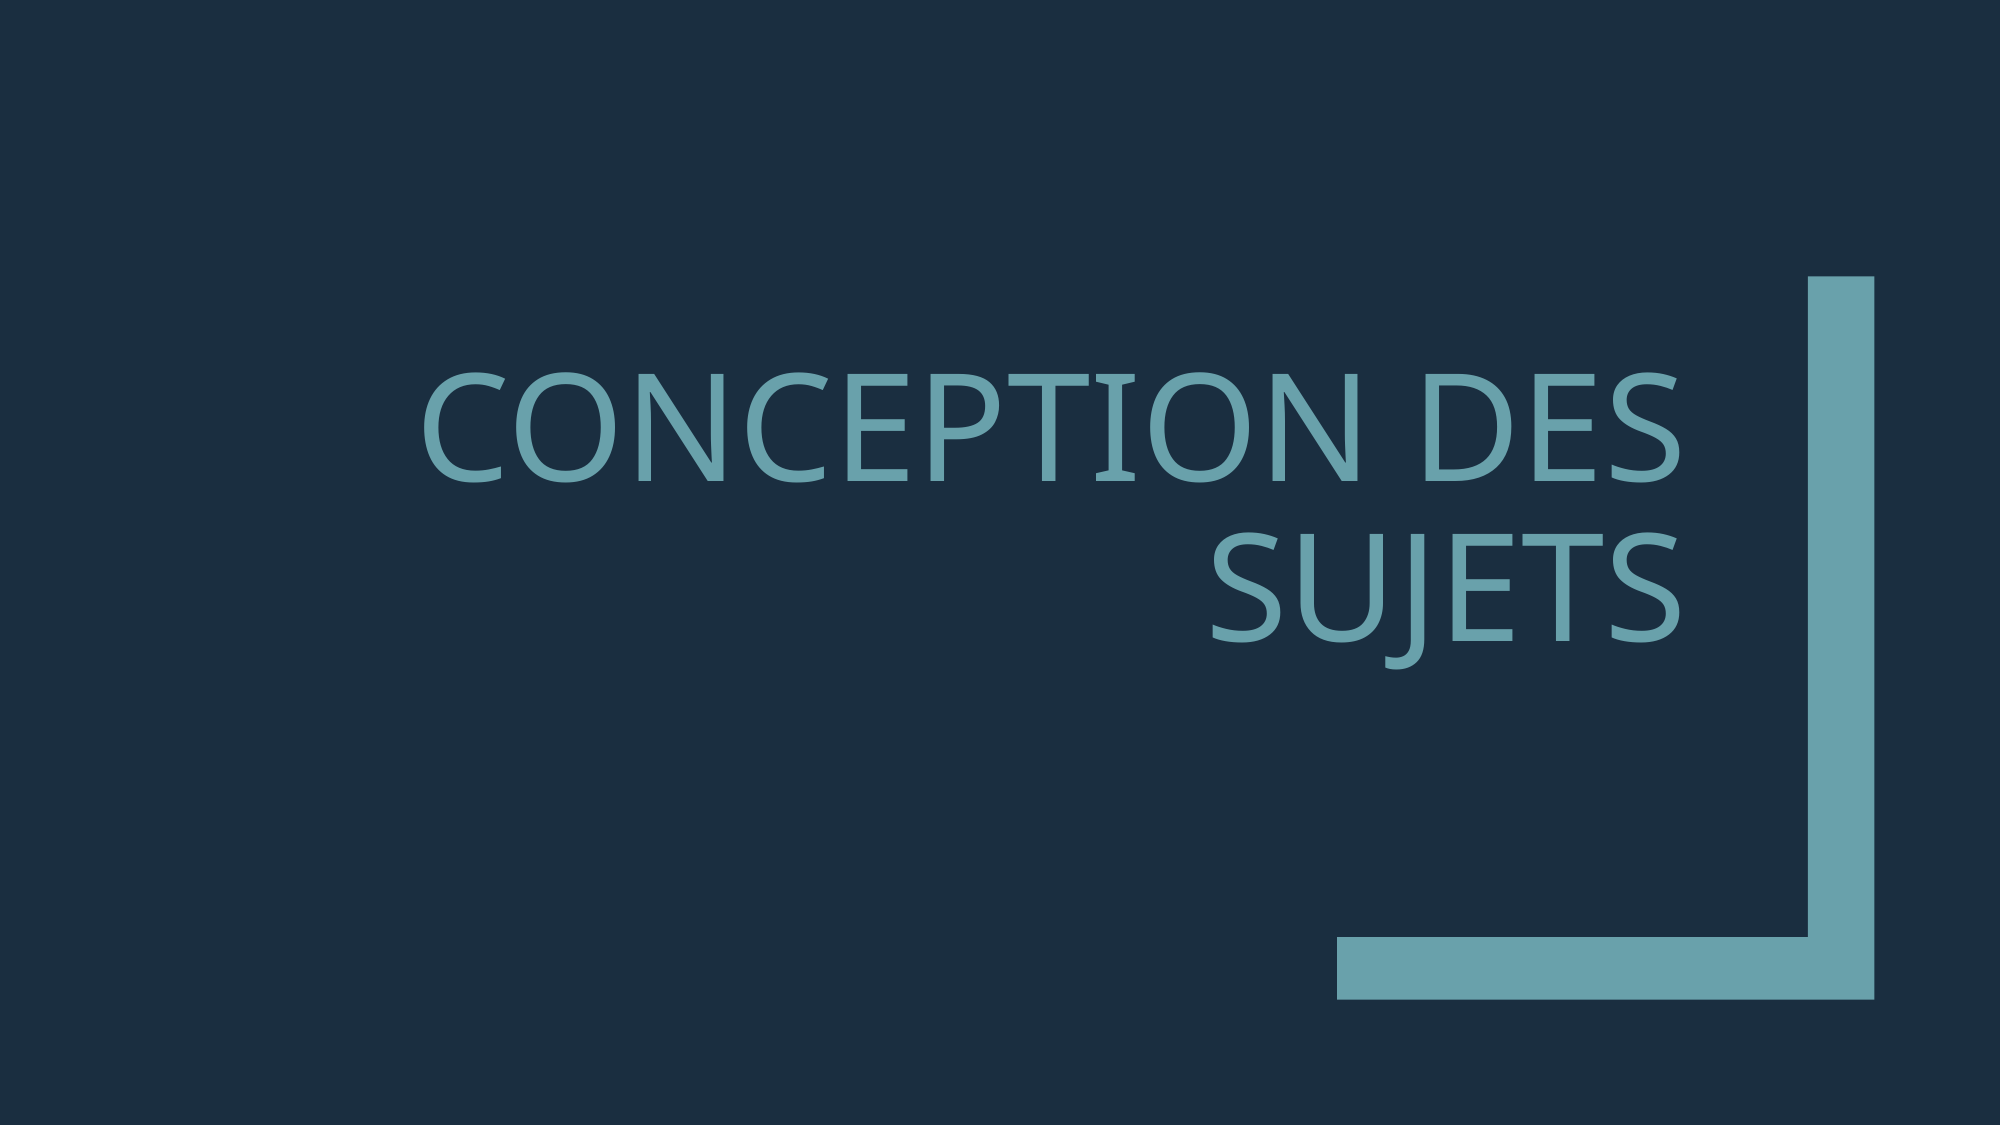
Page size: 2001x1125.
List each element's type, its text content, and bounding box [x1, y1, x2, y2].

title Conception des sujets [125, 213, 1703, 682]
